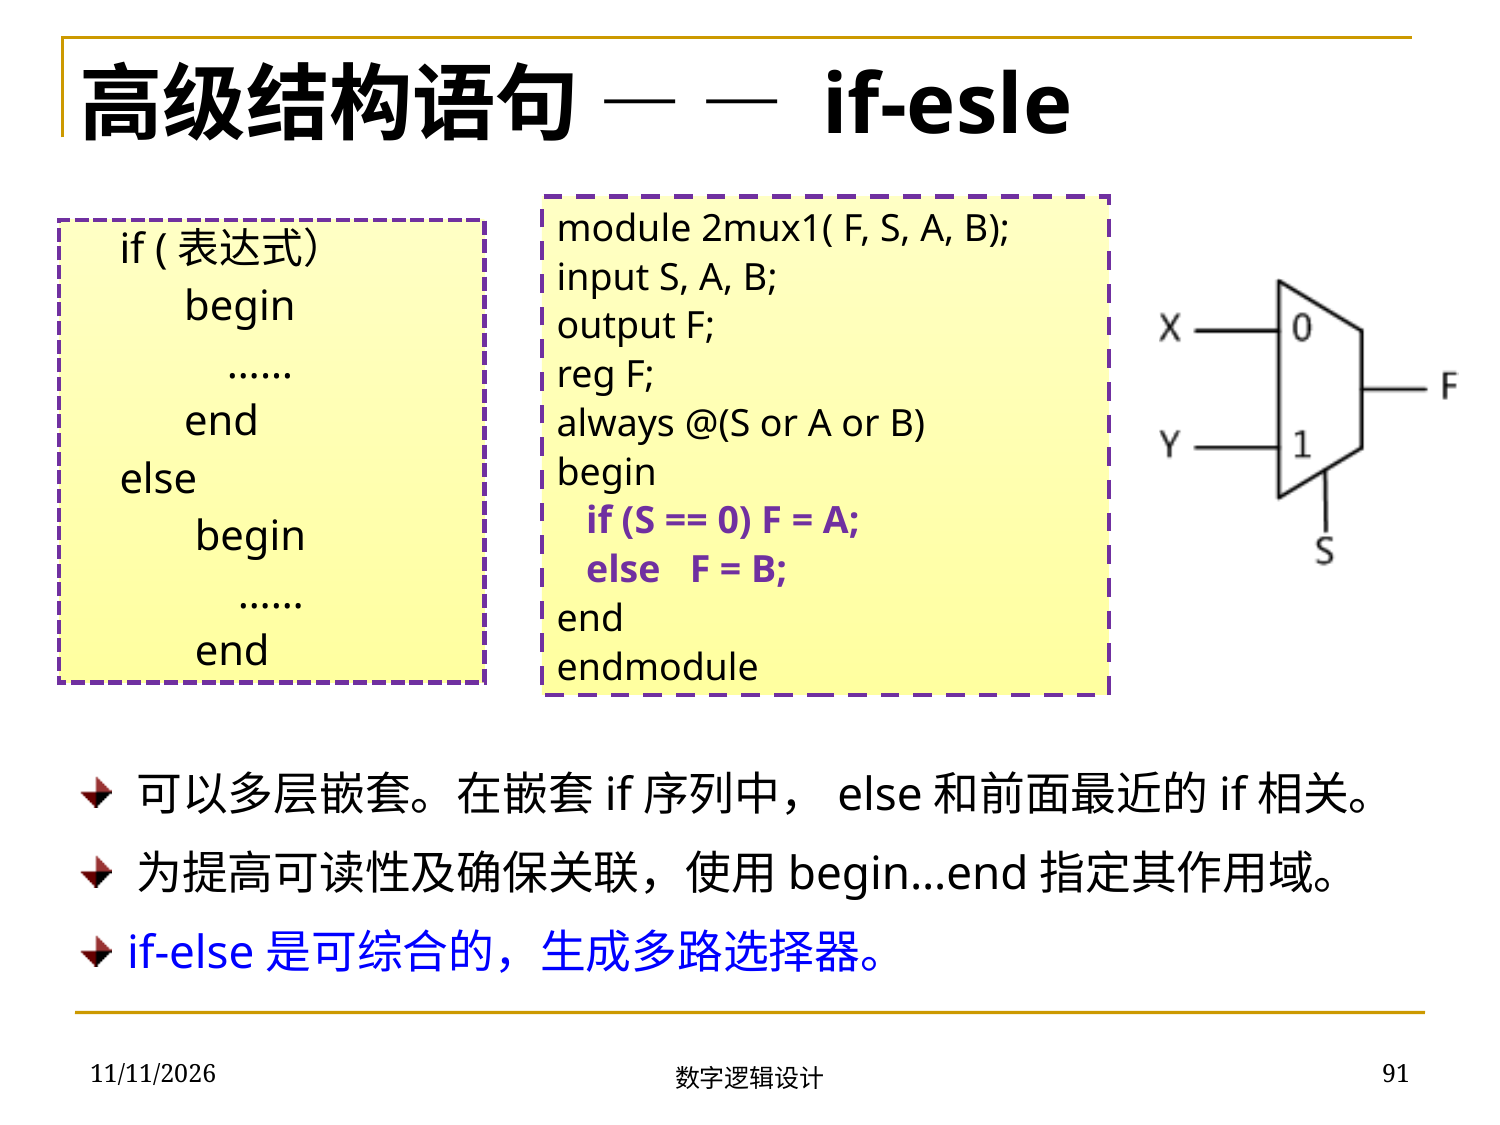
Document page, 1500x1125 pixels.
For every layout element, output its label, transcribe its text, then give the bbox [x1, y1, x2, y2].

picture [1158, 278, 1459, 575]
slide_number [74, 1023, 426, 1100]
text_box 可以多层嵌套。在嵌套if序列中，else和前面最近的if相关。 为提高可读性及确保关联，使用begin…end指定其作用域。 if-else是可综合的，生成多路选择器。 [64, 732, 1436, 986]
text_box 高级结构语句 — — if-esle [64, 42, 1353, 158]
picture [79, 934, 112, 967]
slide_number 91 [1074, 1023, 1426, 1100]
footer 数字逻辑设计 [512, 1024, 988, 1101]
text_box module 2mux1( F, S, A, B); input S, A, B; output F; reg F; always @(S or A or B) begin if (S == 0) F = A; else F = B; end endmodule [541, 196, 1109, 695]
picture [79, 775, 112, 808]
picture [79, 854, 112, 888]
text_box if (表达式） begin …… end else begin …… end [59, 219, 485, 683]
